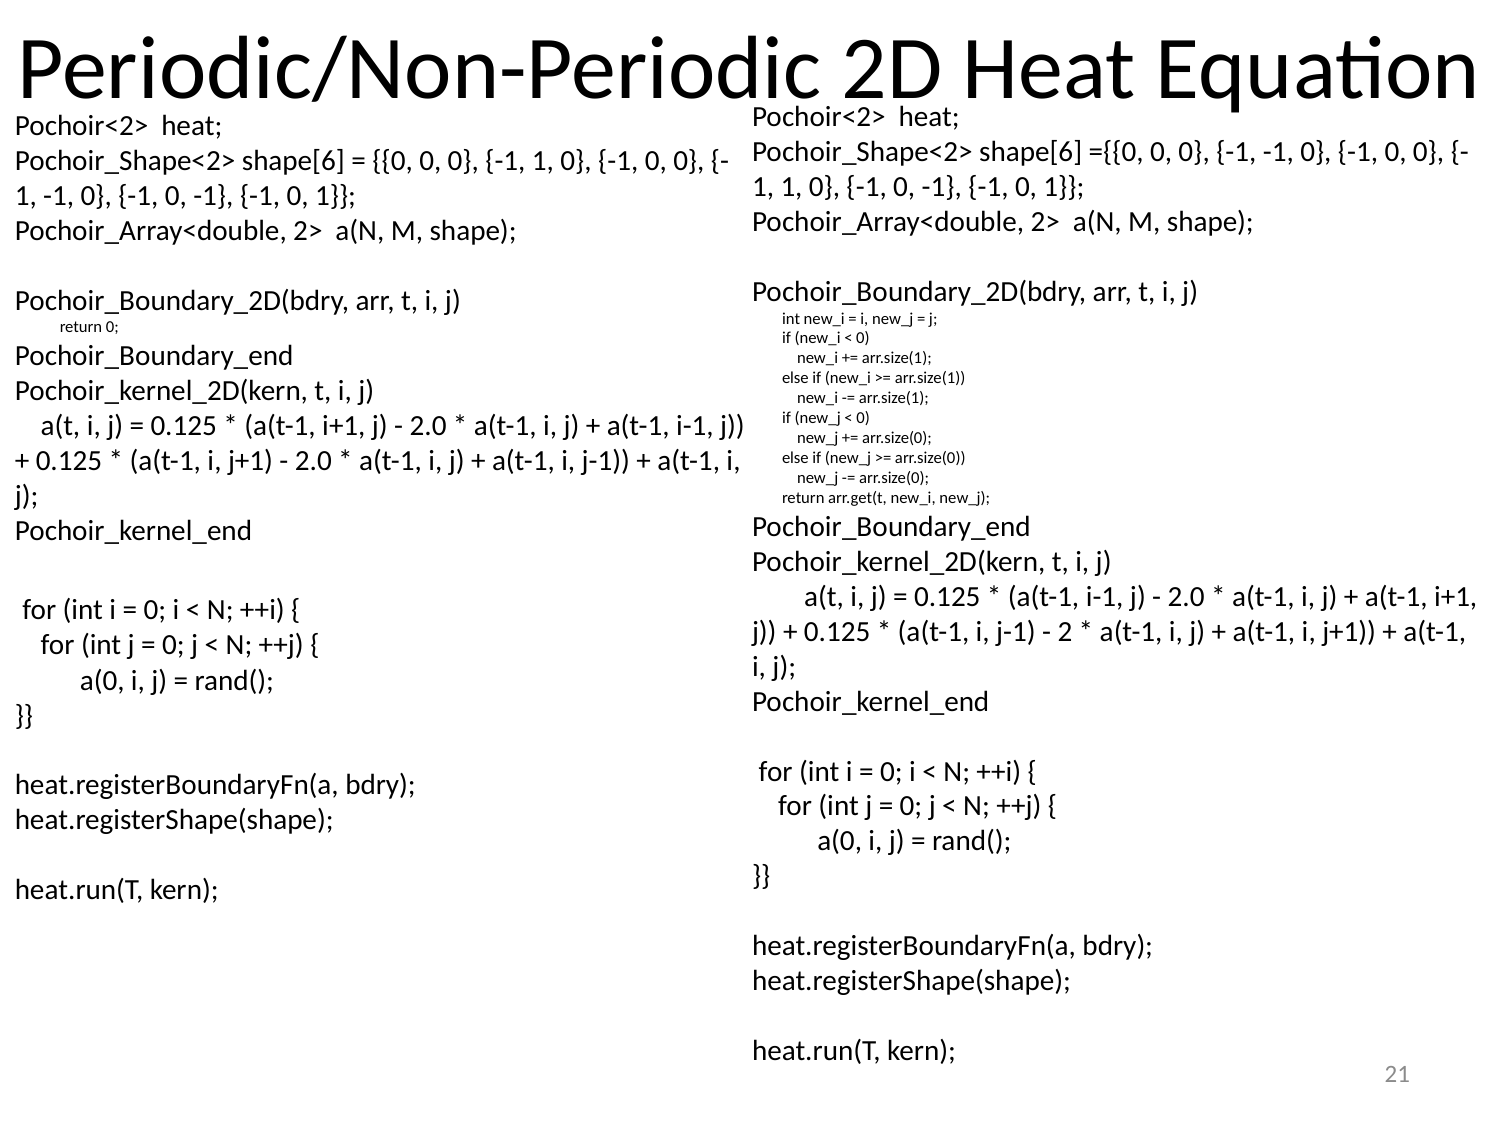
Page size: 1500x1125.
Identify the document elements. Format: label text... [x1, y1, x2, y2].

text_box Pochoir<2> heat; Pochoir_Shape<2> shape[6] = {{0, 0, 0}, {-1, 1, 0}, {-1, 0, 0}, {-1, -1, 0}, {-1, 0, -1}, {-1, 0, 1}}; Pochoir_Array<double, 2> a(N, M, shape); Pochoir_Boundary_2D(bdry, arr, t, i, j) return 0; Pochoir_Boundary_end Pochoir_kernel_2D(kern, t, i, j) a(t, i, j) = 0.125 * (a(t-1, i+1, j) - 2.0 * a(t-1, i, j) + a(t-1, i-1, j)) + 0.125 * (a(t-1, i, j+1) - 2.0 * a(t-1, i, j) + a(t-1, i, j-1)) + a(t-1, i, j); Pochoir_kernel_end for (int i = 0; i < N; ++i) { for (int j = 0; j < N; ++j) { a(0, i, j) = rand(); }} heat.registerBoundaryFn(a, bdry); heat.registerShape(shape); heat.run(T, kern); [0, 99, 737, 913]
title Periodic/Non-Periodic 2D Heat Equation [0, 0, 1500, 99]
slide_number 21 [1074, 1042, 1425, 1103]
text_box Pochoir<2> heat; Pochoir_Shape<2> shape[6] ={{0, 0, 0}, {-1, -1, 0}, {-1, 0, 0}, {-1, 1, 0}, {-1, 0, -1}, {-1, 0, 1}}; Pochoir_Array<double, 2> a(N, M, shape); Pochoir_Boundary_2D(bdry, arr, t, i, j) int new_i = i, new_j = j; if (new_i < 0) new_i += arr.size(1); else if (new_i >= arr.size(1)) new_i -= arr.size(1); if (new_j < 0) new_j += arr.size(0); else if (new_j >= arr.size(0)) new_j -= arr.size(0); return arr.get(t, new_i, new_j); Pochoir_Boundary_end Pochoir_kernel_2D(kern, t, i, j) a(t, i, j) = 0.125 * (a(t-1, i-1, j) - 2.0 * a(t-1, i, j) + a(t-1, i+1, j)) + 0.125 * (a(t-1, i, j-1) - 2 * a(t-1, i, j) + a(t-1, i, j+1)) + a(t-1, i, j); Pochoir_kernel_end for (int i = 0; i < N; ++i) { for (int j = 0; j < N; ++j) { a(0, i, j) = rand(); }} heat.registerBoundaryFn(a, bdry); heat.registerShape(shape); heat.run(T, kern); [737, 90, 1500, 1074]
